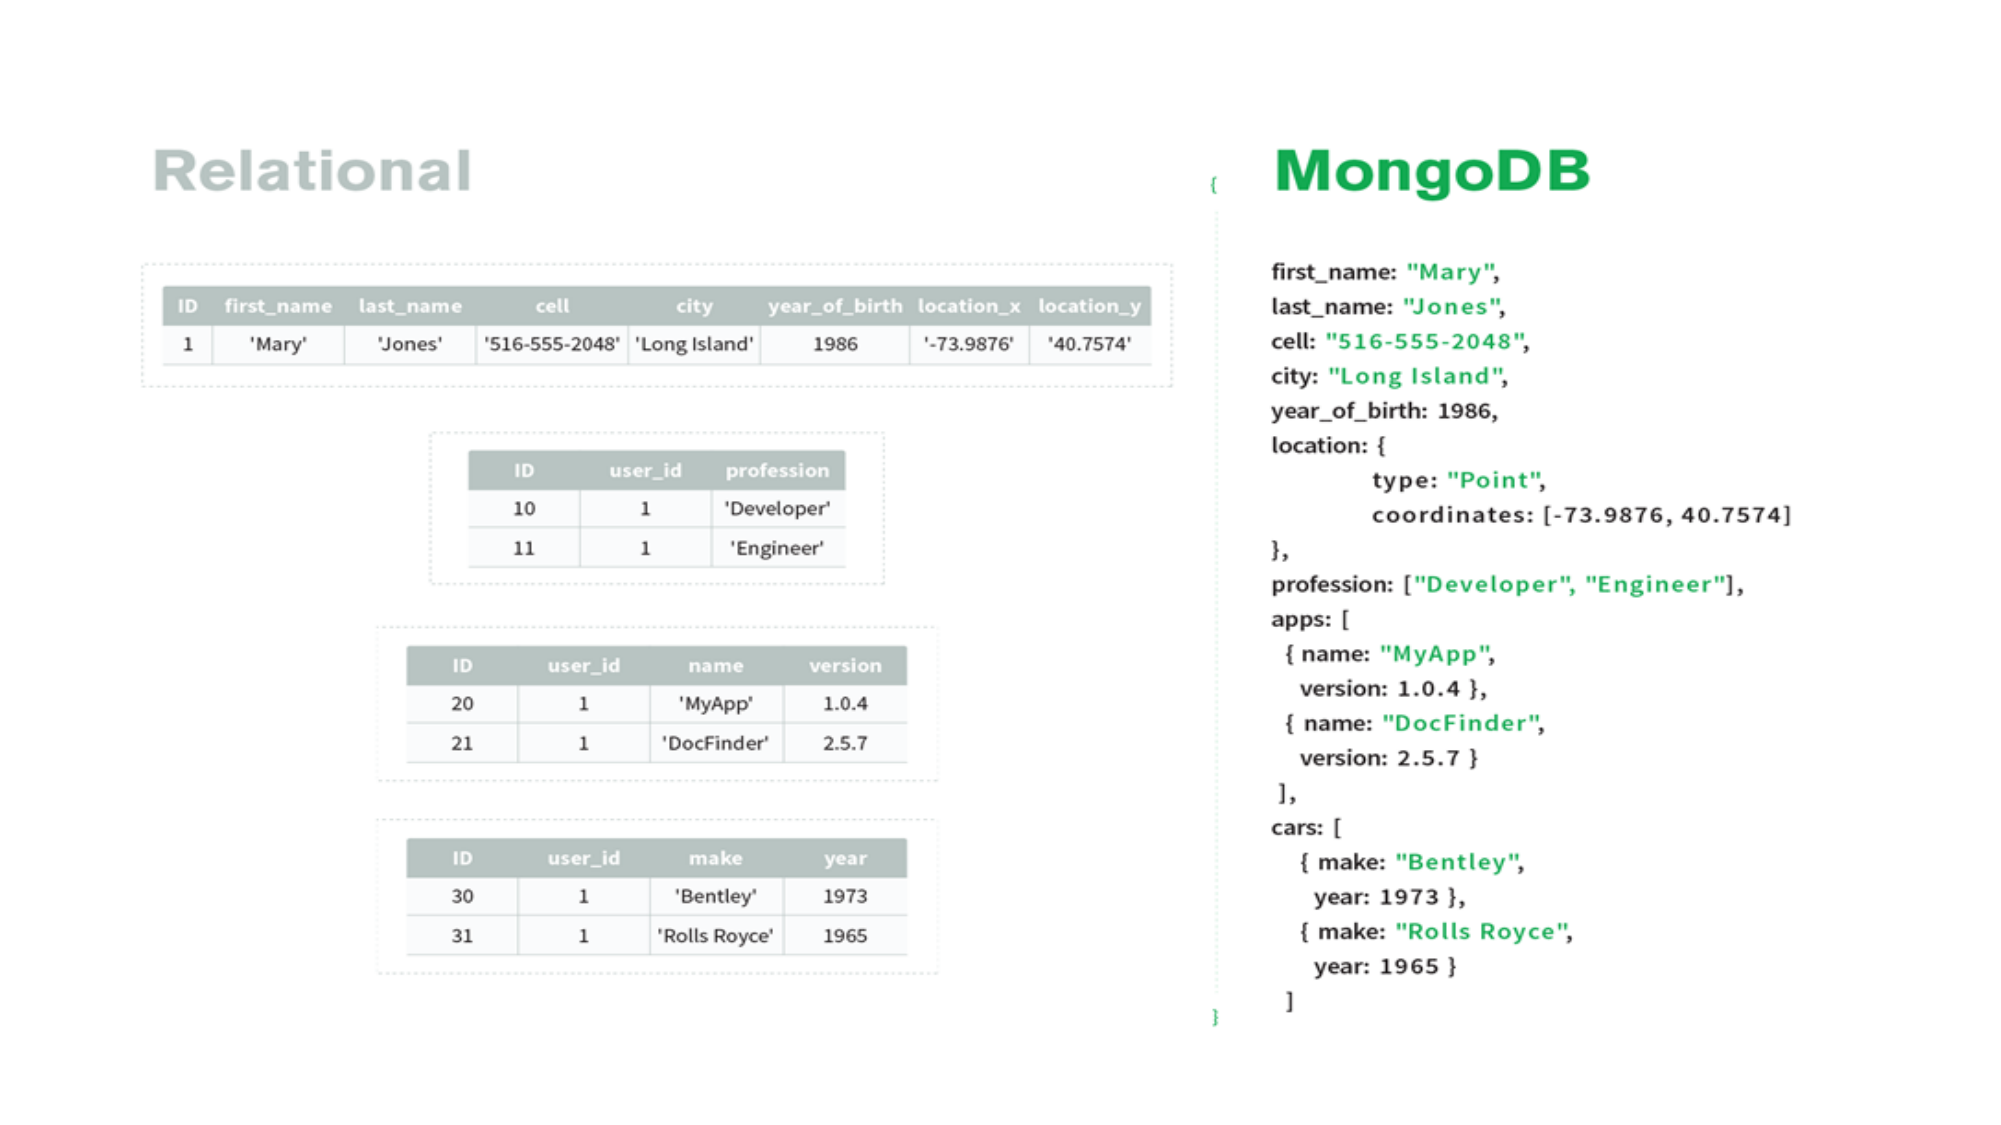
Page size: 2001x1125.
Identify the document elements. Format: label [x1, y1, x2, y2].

picture [89, 69, 1885, 1089]
